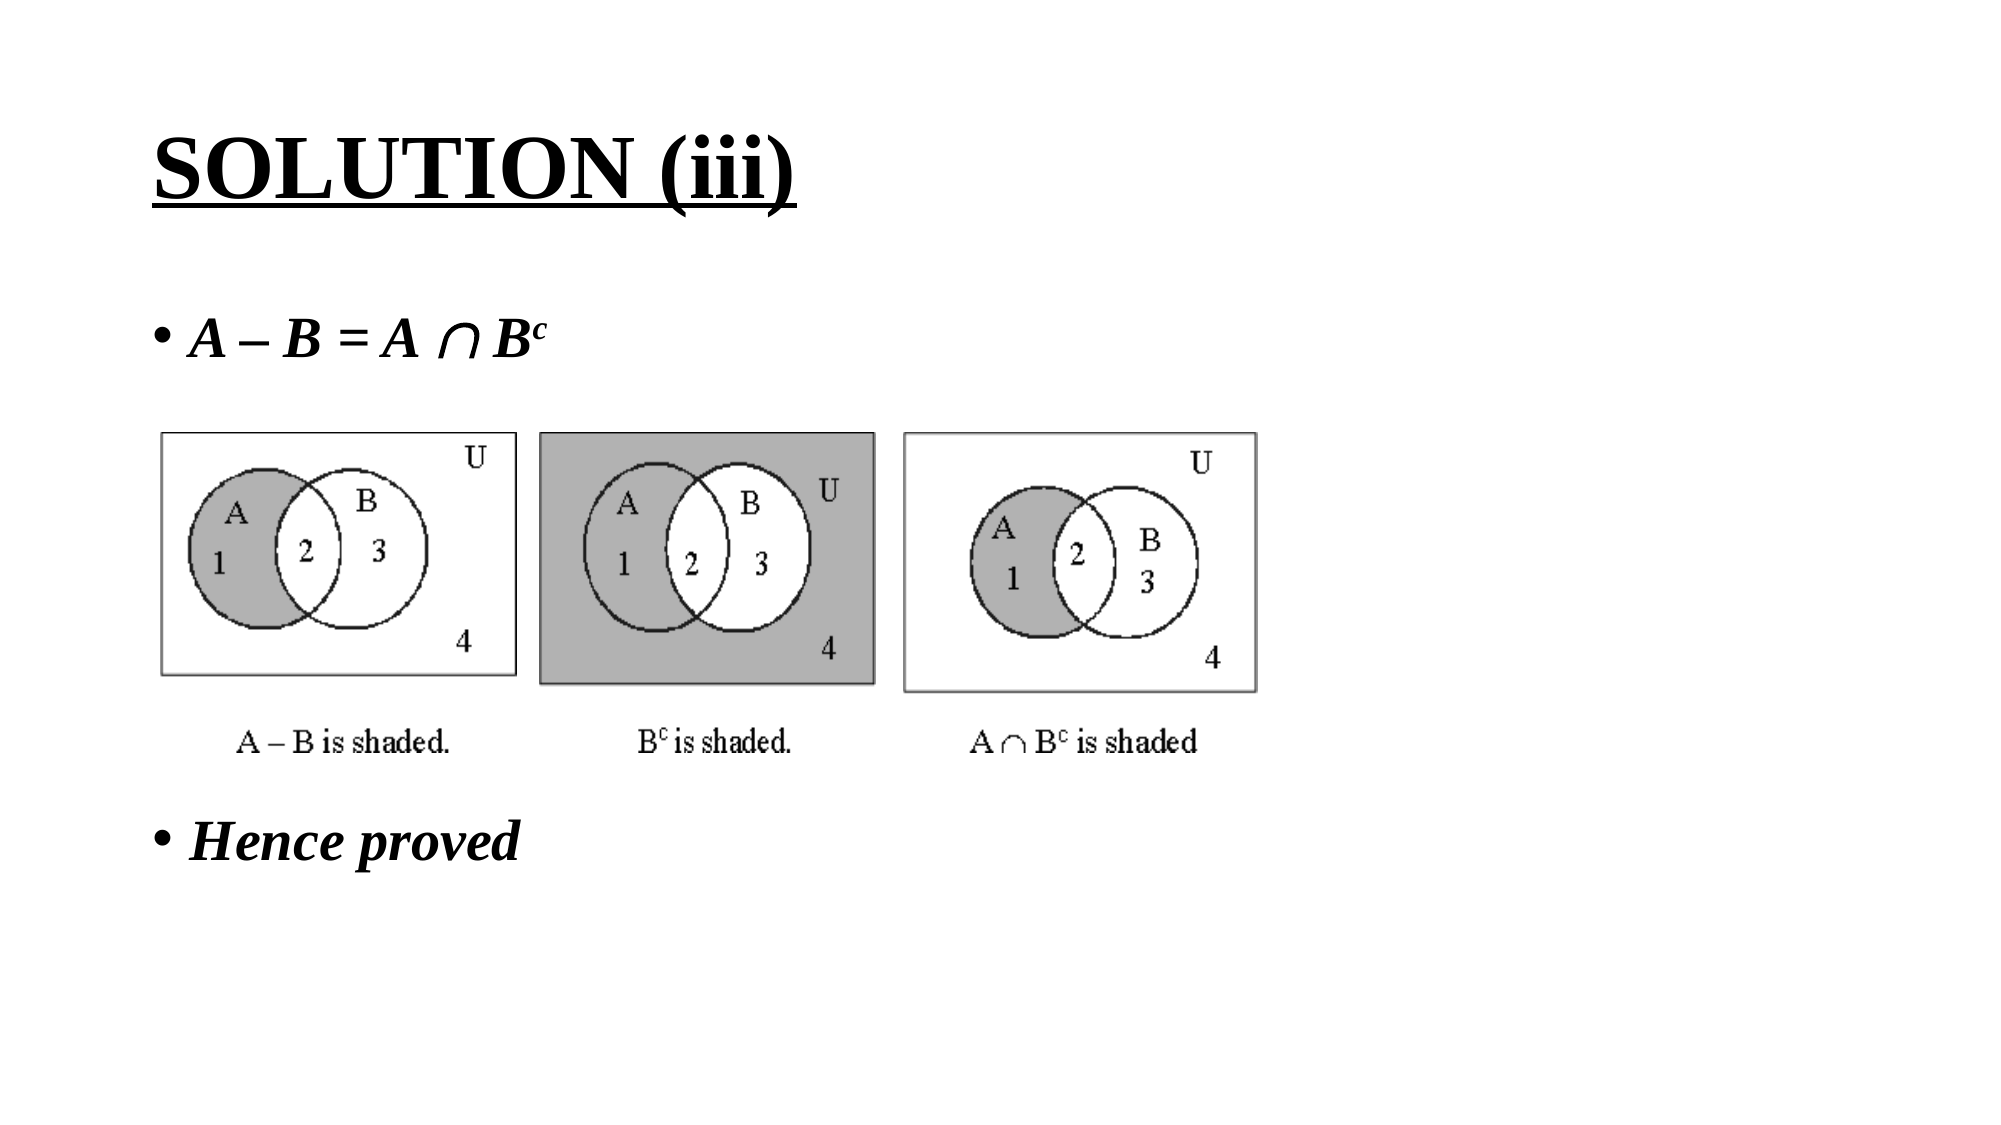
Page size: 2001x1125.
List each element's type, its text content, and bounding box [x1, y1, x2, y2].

picture [539, 432, 876, 753]
picture [160, 432, 517, 753]
title SOLUTION (iii) [137, 59, 1863, 278]
list A – B = A Ç Bc Hence proved [137, 299, 1863, 1014]
picture [903, 432, 1258, 753]
